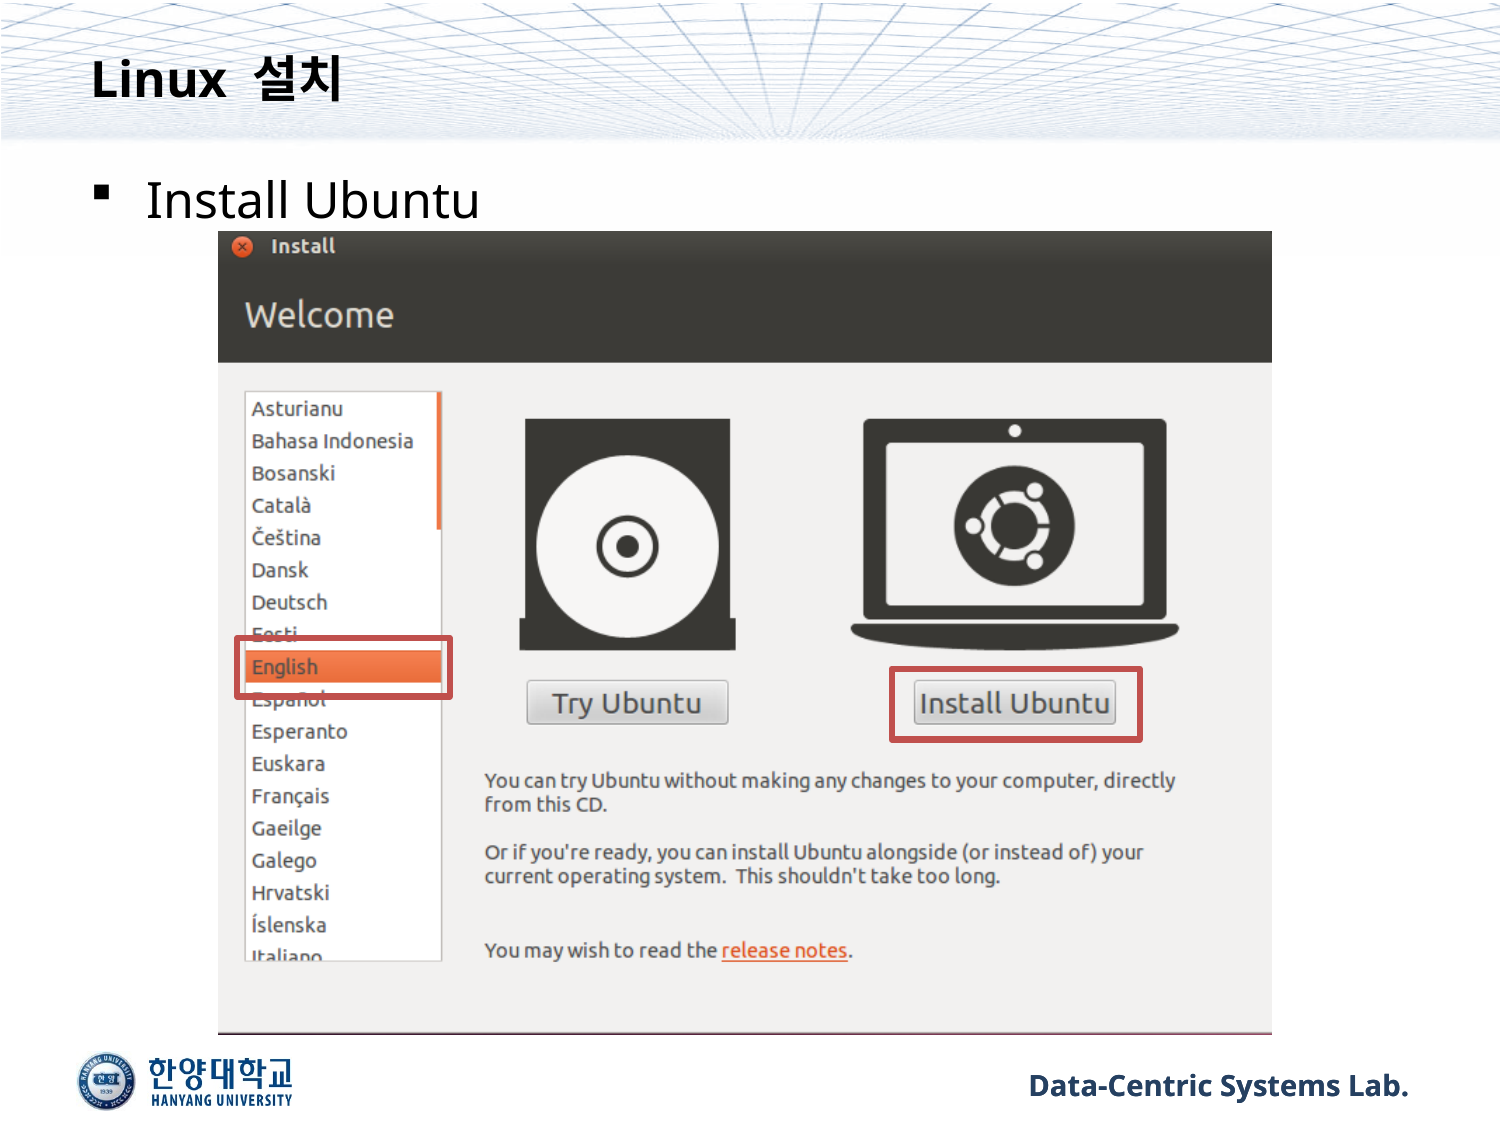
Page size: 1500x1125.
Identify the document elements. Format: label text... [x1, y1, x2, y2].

picture [218, 231, 1272, 1036]
picture [76, 1051, 136, 1111]
list Install Ubuntu [75, 160, 1425, 1035]
picture [147, 1057, 292, 1106]
title Linux 설치 [75, 30, 1425, 124]
